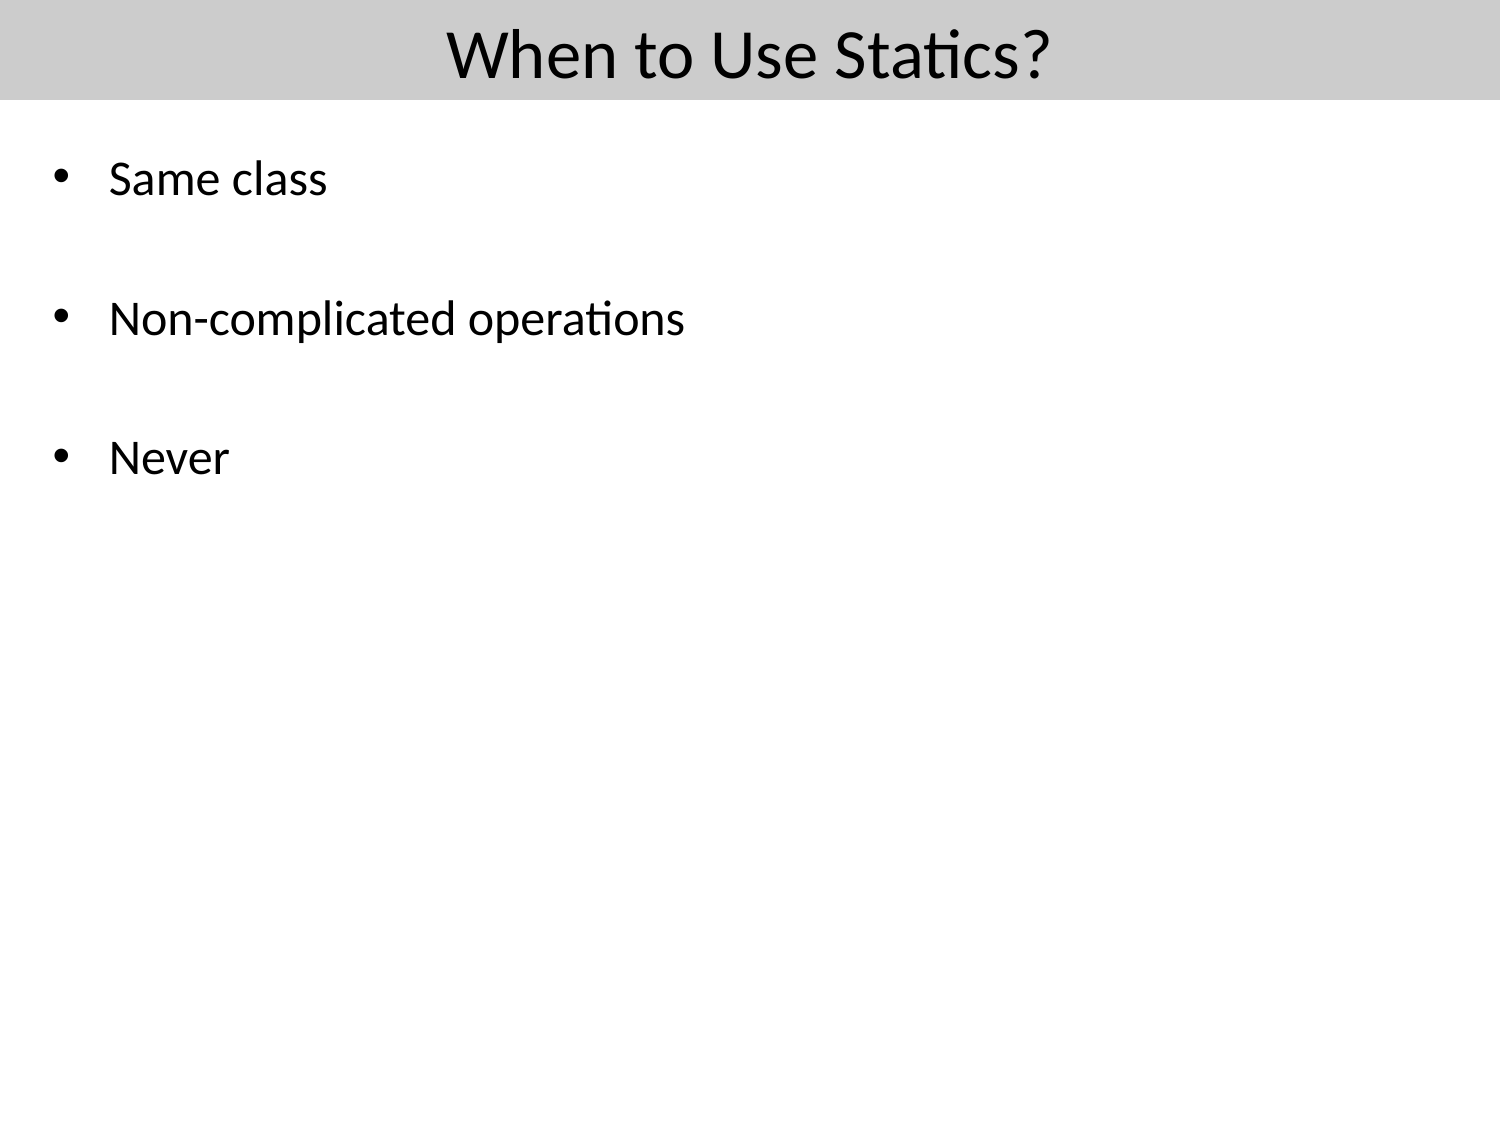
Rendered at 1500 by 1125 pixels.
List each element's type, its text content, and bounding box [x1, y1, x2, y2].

title When to Use Statics? [0, 0, 1500, 100]
list Same class Non-complicated operations Never [37, 137, 1463, 1088]
